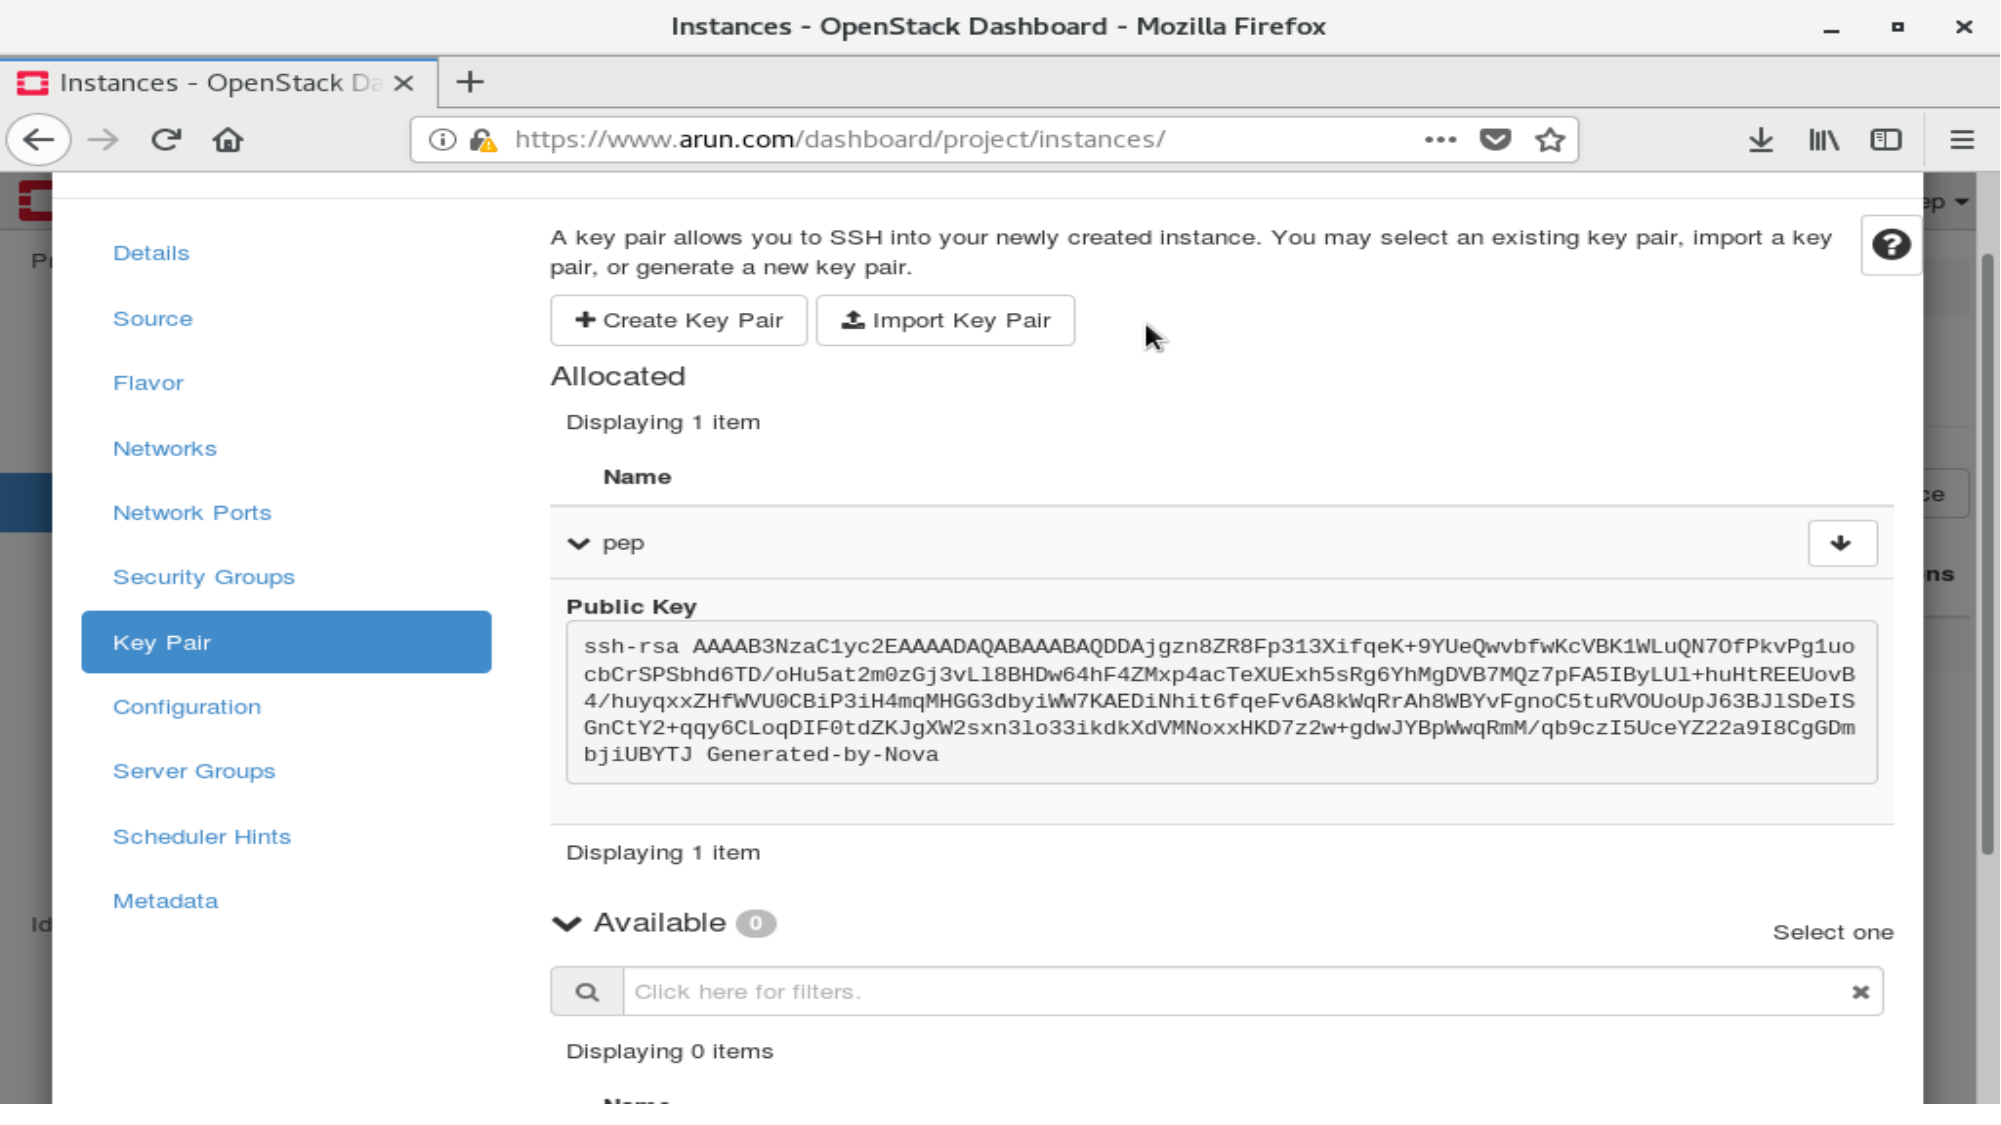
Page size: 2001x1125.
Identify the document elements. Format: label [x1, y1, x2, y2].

list [0, 0, 2000, 1104]
